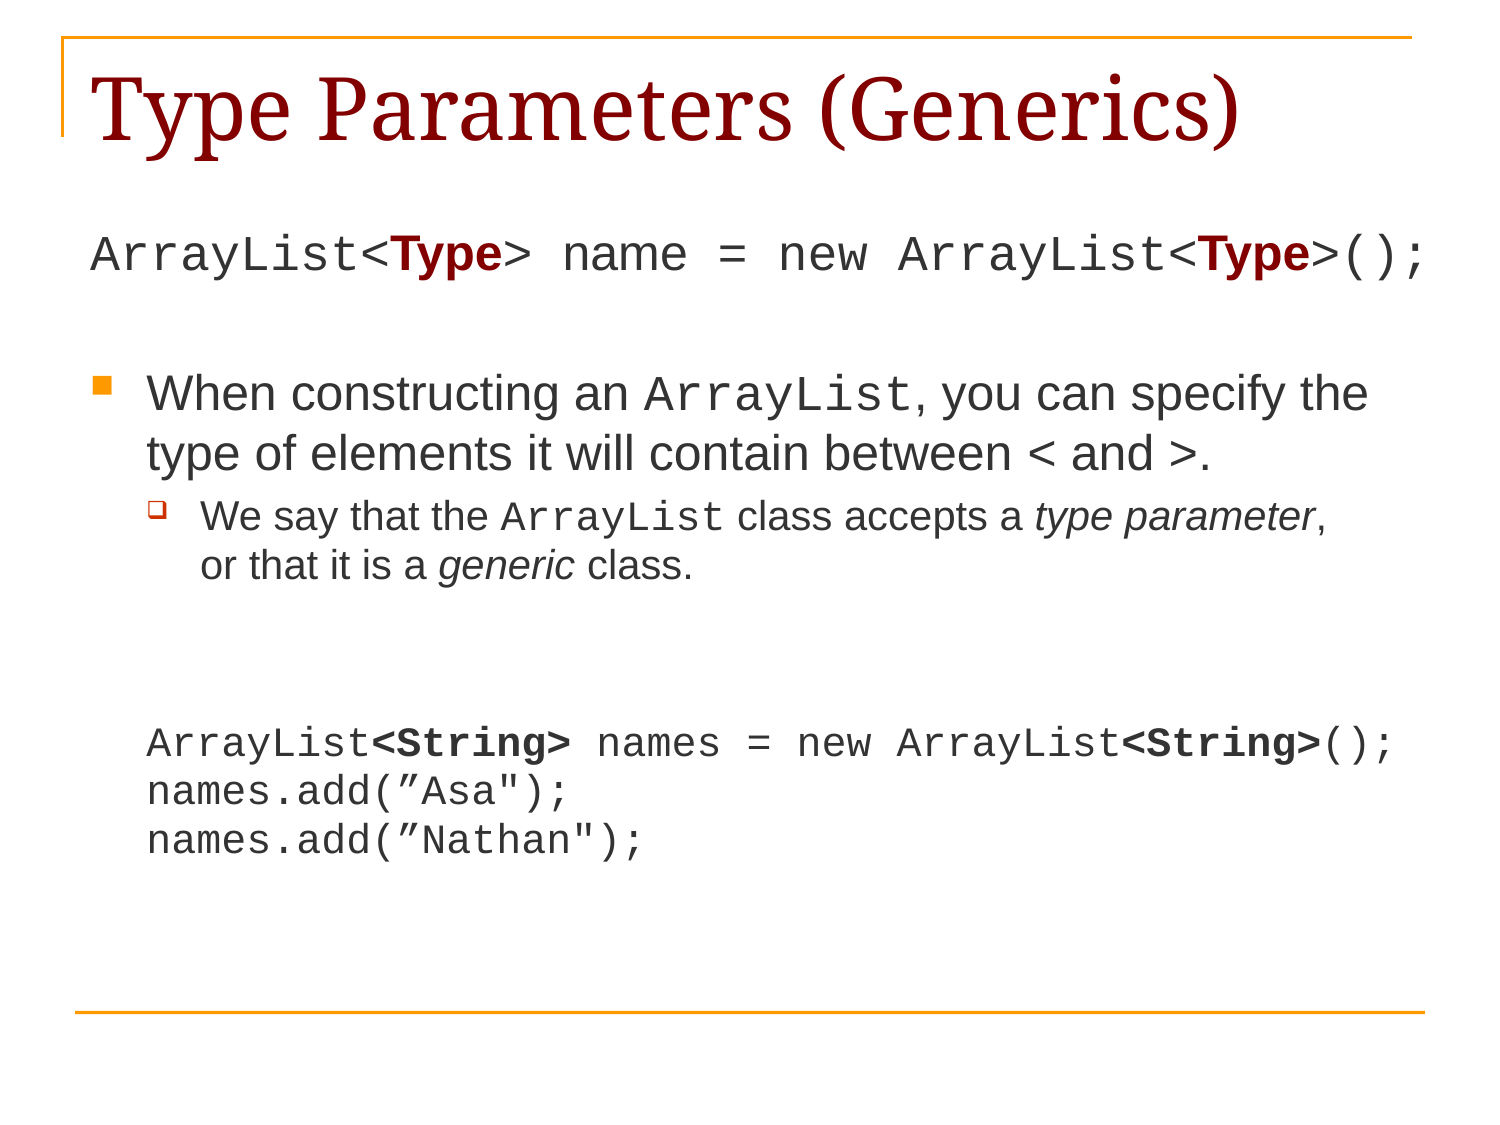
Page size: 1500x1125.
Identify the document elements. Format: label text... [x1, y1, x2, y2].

title Type Parameters (Generics) [74, 45, 1426, 201]
list ArrayList<Type> name = new ArrayList<Type>(); When constructing an ArrayList, you can specify the type of elements it will contain between < and >. We say that the ArrayList class accepts a type parameter, or that it is a generic class. ArrayList<String> names = new ArrayList<String>(); names.add(”Asa"); names.add(”Nathan"); [74, 212, 1477, 994]
